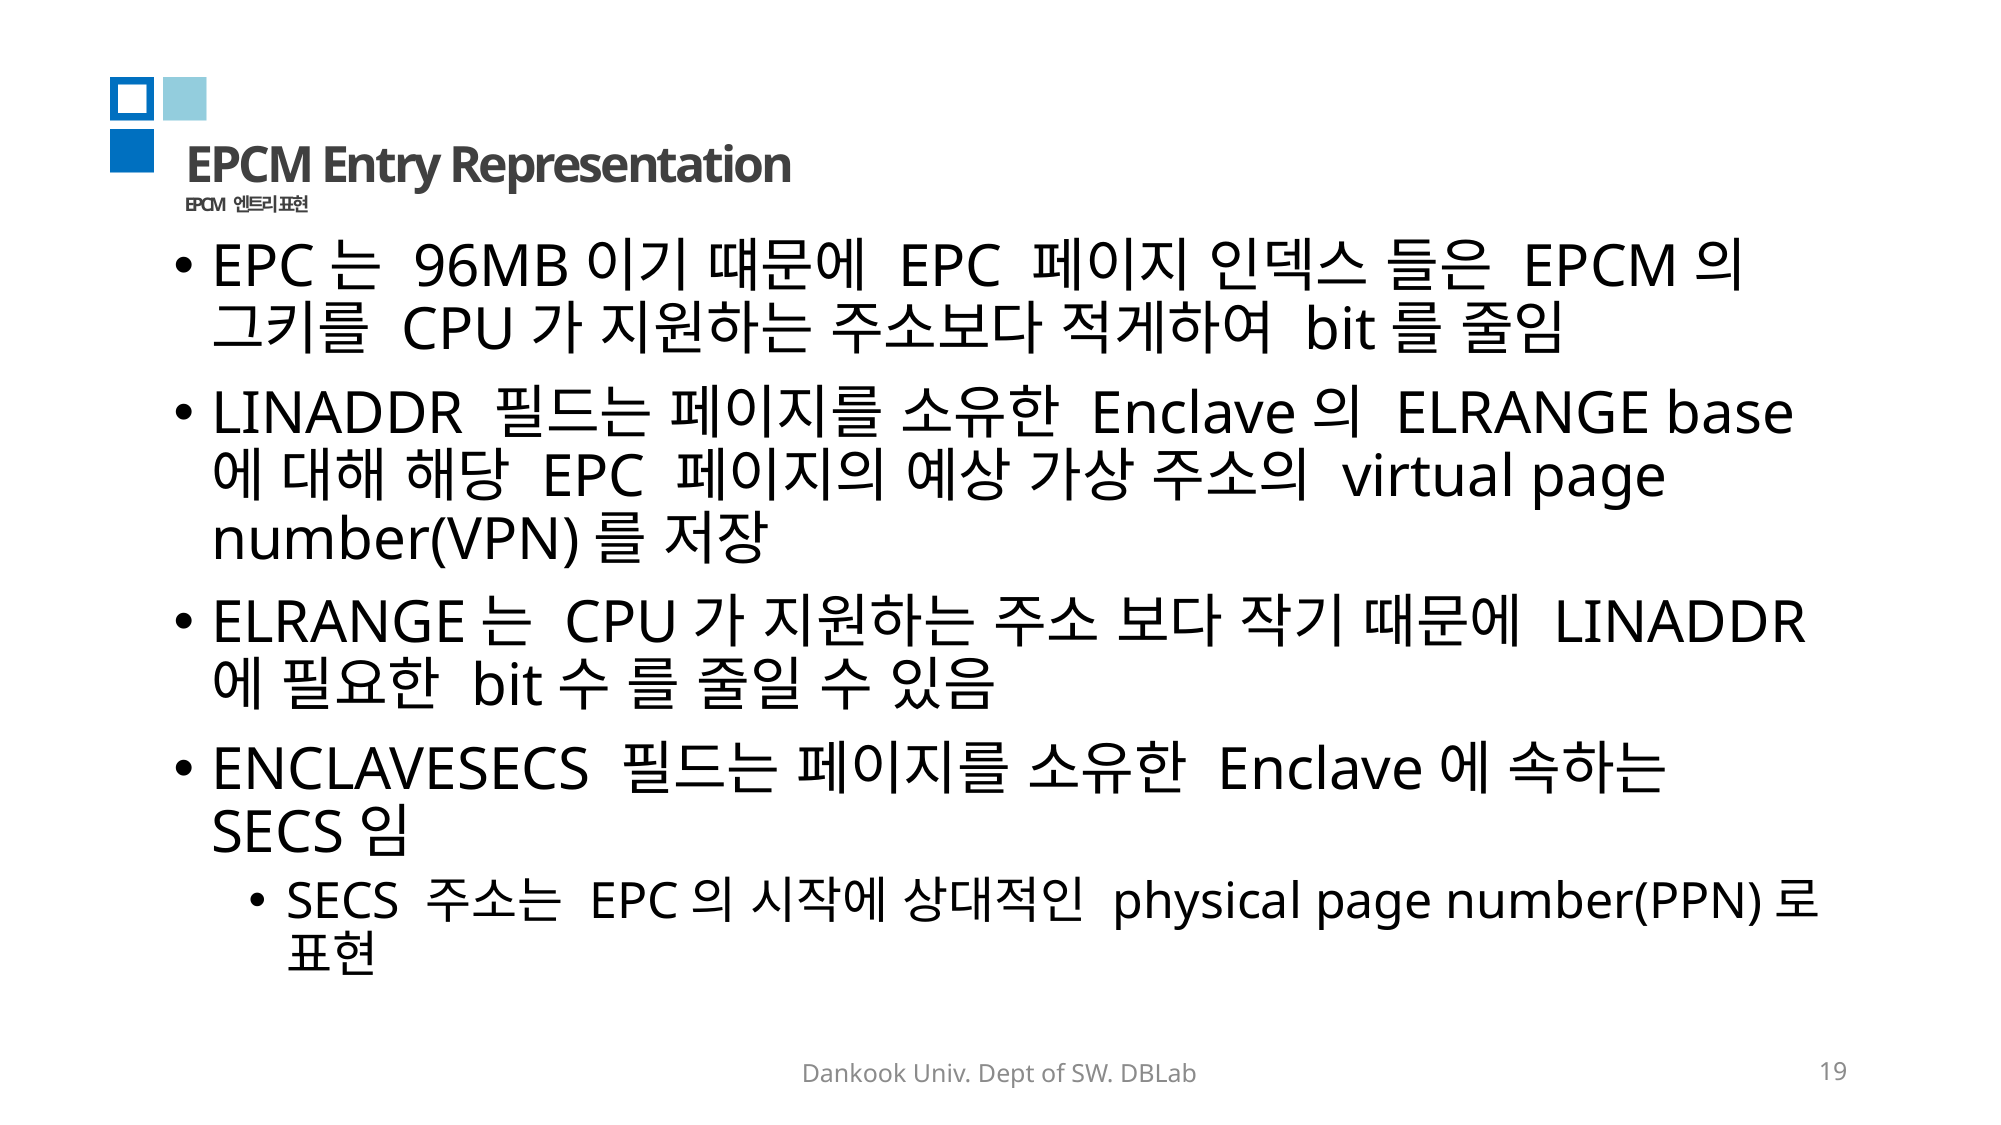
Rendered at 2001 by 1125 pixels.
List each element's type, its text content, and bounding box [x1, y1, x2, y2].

text_box EPCM Entry Representation EPCM 엔트리 표현 [157, 125, 1447, 223]
list EPC는 96MB이기 떄문에 EPC 페이지 인덱스 들은 EPCM의 그키를 CPU가 지원하는 주소보다 적게하여 bit를 줄임 LINADDR 필드는 페이지를 소유한 Enclave의 ELRANGE base에 대해 해당 EPC 페이지의 예상 가상 주소의 virtual page number(VPN)를 저장 ELRANGE는 CPU가 지원하는 주소 보다 작기 때문에 LINADDR에 필요한 bit수 를 줄일 수 있음 ENCLAVESECS 필드는 페이지를 소유한 Enclave에 속하는 SECS임 SECS 주소는 EPC의 시작에 상대적인 physical page number(PPN)로 표현 [158, 229, 1842, 1015]
picture [93, 63, 222, 186]
footer Dankook Univ. Dept of SW. DBLab [662, 1042, 1338, 1103]
slide_number 19 [1412, 1042, 1863, 1103]
